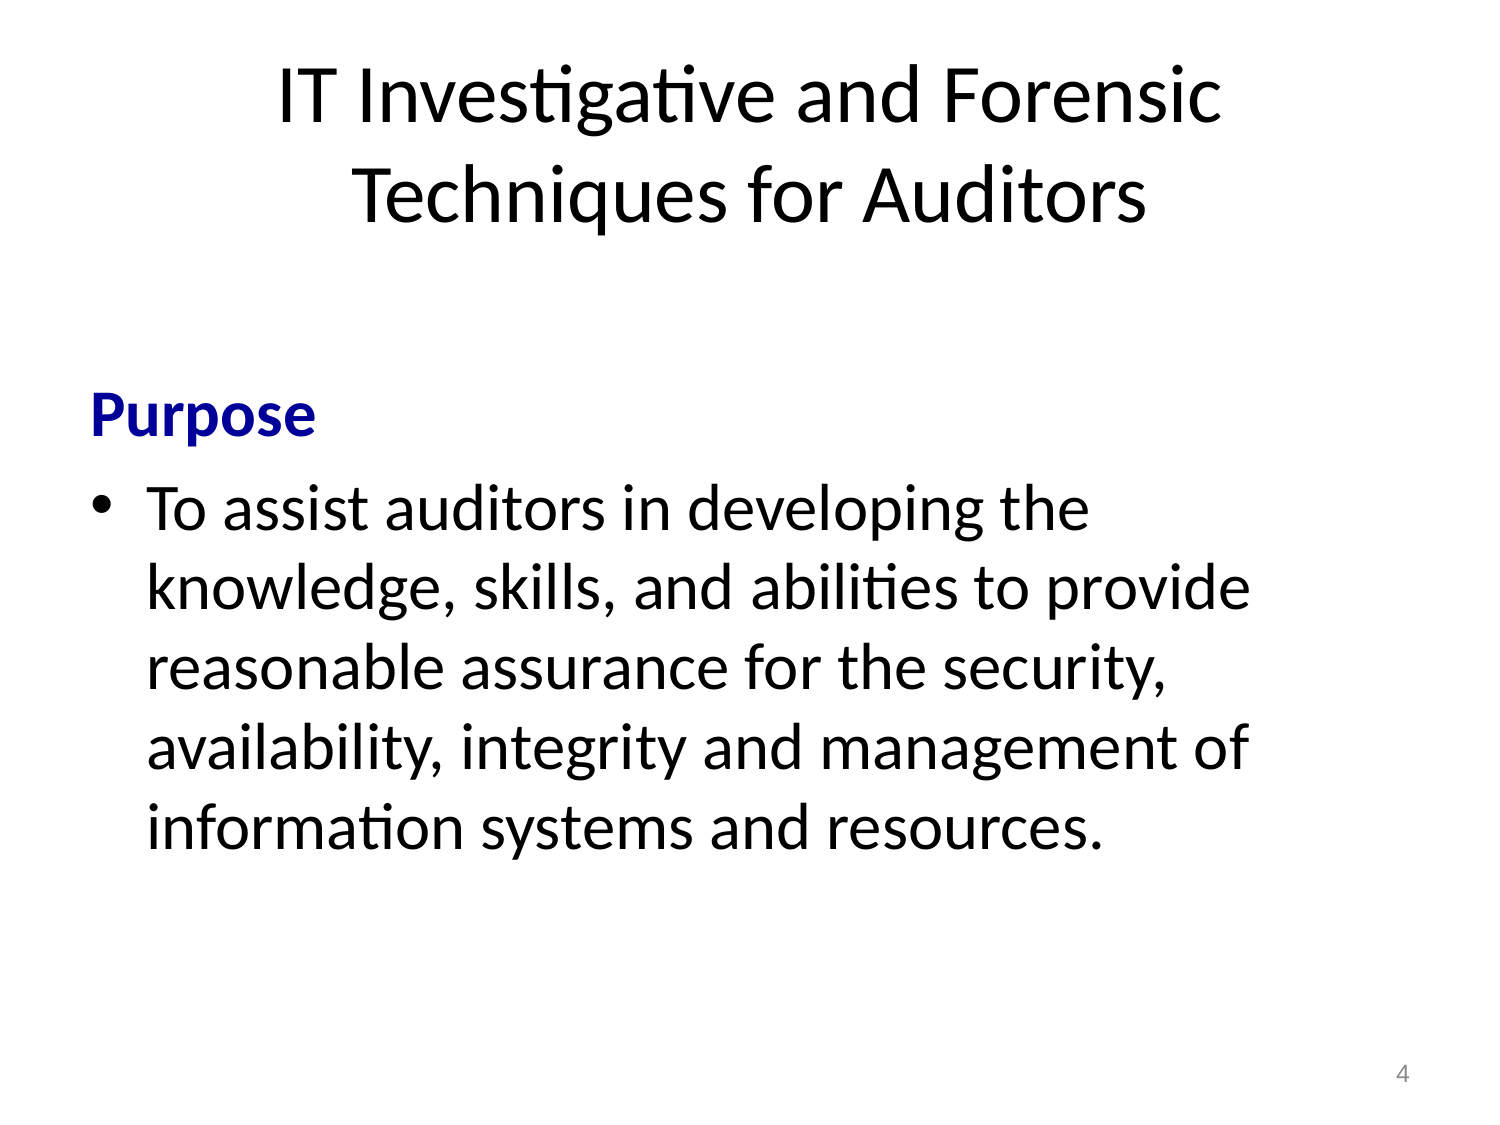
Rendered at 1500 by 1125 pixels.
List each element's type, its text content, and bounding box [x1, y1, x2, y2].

title IT Investigative and Forensic Techniques for Auditors [74, 44, 1426, 233]
list Purpose To assist auditors in developing the knowledge, skills, and abilities to provide reasonable assurance for the security, availability, integrity and management of information systems and resources. [74, 362, 1426, 1001]
slide_number 4 [1074, 1042, 1425, 1103]
